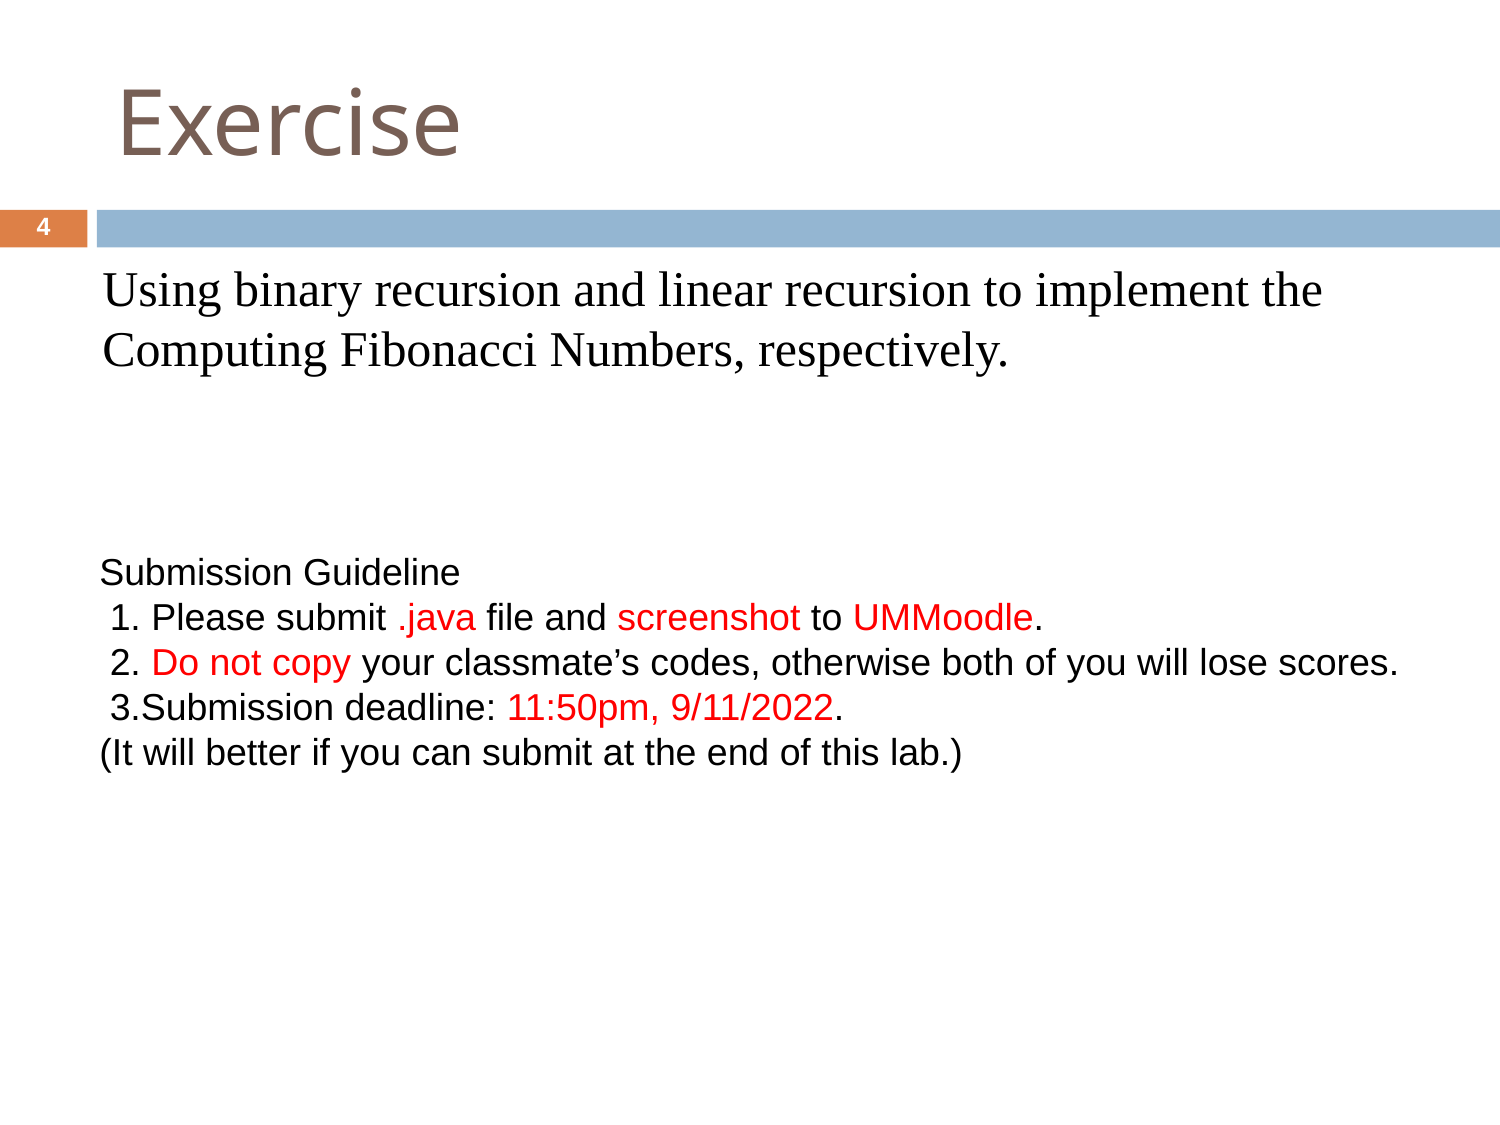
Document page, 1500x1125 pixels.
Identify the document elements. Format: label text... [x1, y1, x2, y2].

text_box Using binary recursion and linear recursion to implement the Computing Fibonacci Numbers, respectively. [87, 249, 1483, 385]
text_box Submission Guideline 1. Please submit .java file and screenshot to UMMoodle. 2. Do not copy your classmate’s codes, otherwise both of you will lose scores. 3.Submission deadline: 11:50pm, 9/11/2022. (It will better if you can submit at the end of this lab.) [84, 540, 1415, 916]
text_box Exercise [100, 37, 1438, 200]
text_box 4 [0, 208, 88, 249]
